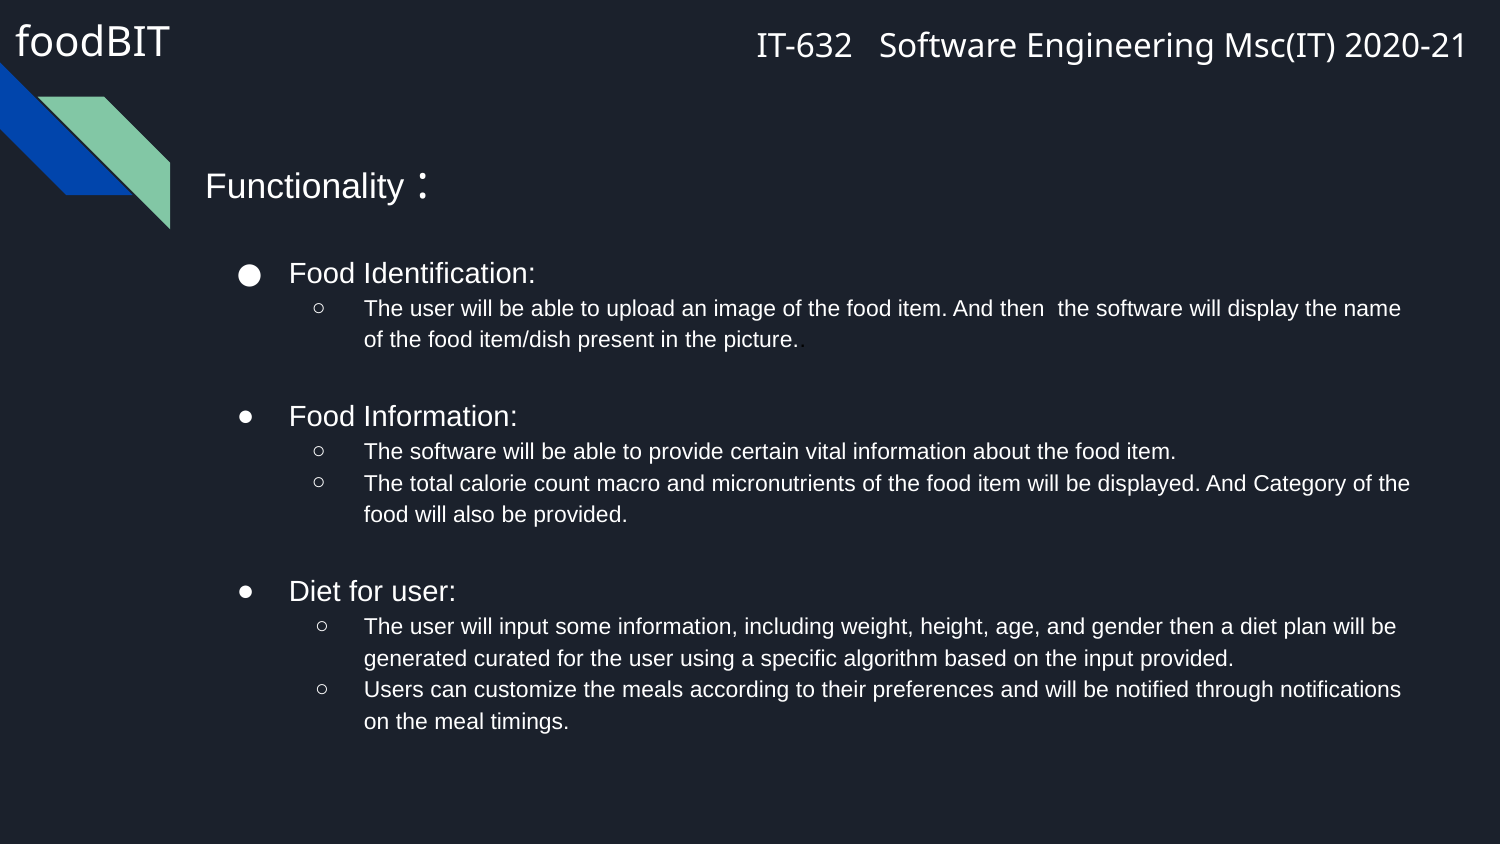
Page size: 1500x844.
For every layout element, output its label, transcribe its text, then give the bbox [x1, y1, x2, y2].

text_box foodBIT [0, 0, 333, 80]
text_box IT-632 Software Engineering Msc(IT) 2020-21 [741, 9, 1494, 80]
text_box Functionality : [190, 138, 515, 223]
text_box Food Identification: The user will be able to upload an image of the food item. And then the software will display the name of the food item/dish present in the picture.. Food Information: The software will be able to provide certain vital information about the food item. The total calorie count macro and micronutrients of the food item will be displayed. And Category of the food will also be provided. Diet for user: The user will input some information, including weight, height, age, and gender then a diet plan will be generated curated for the user using a specific algorithm based on the input provided. Users can customize the meals according to their preferences and will be notified through notifications on the meal timings. [199, 234, 1430, 749]
